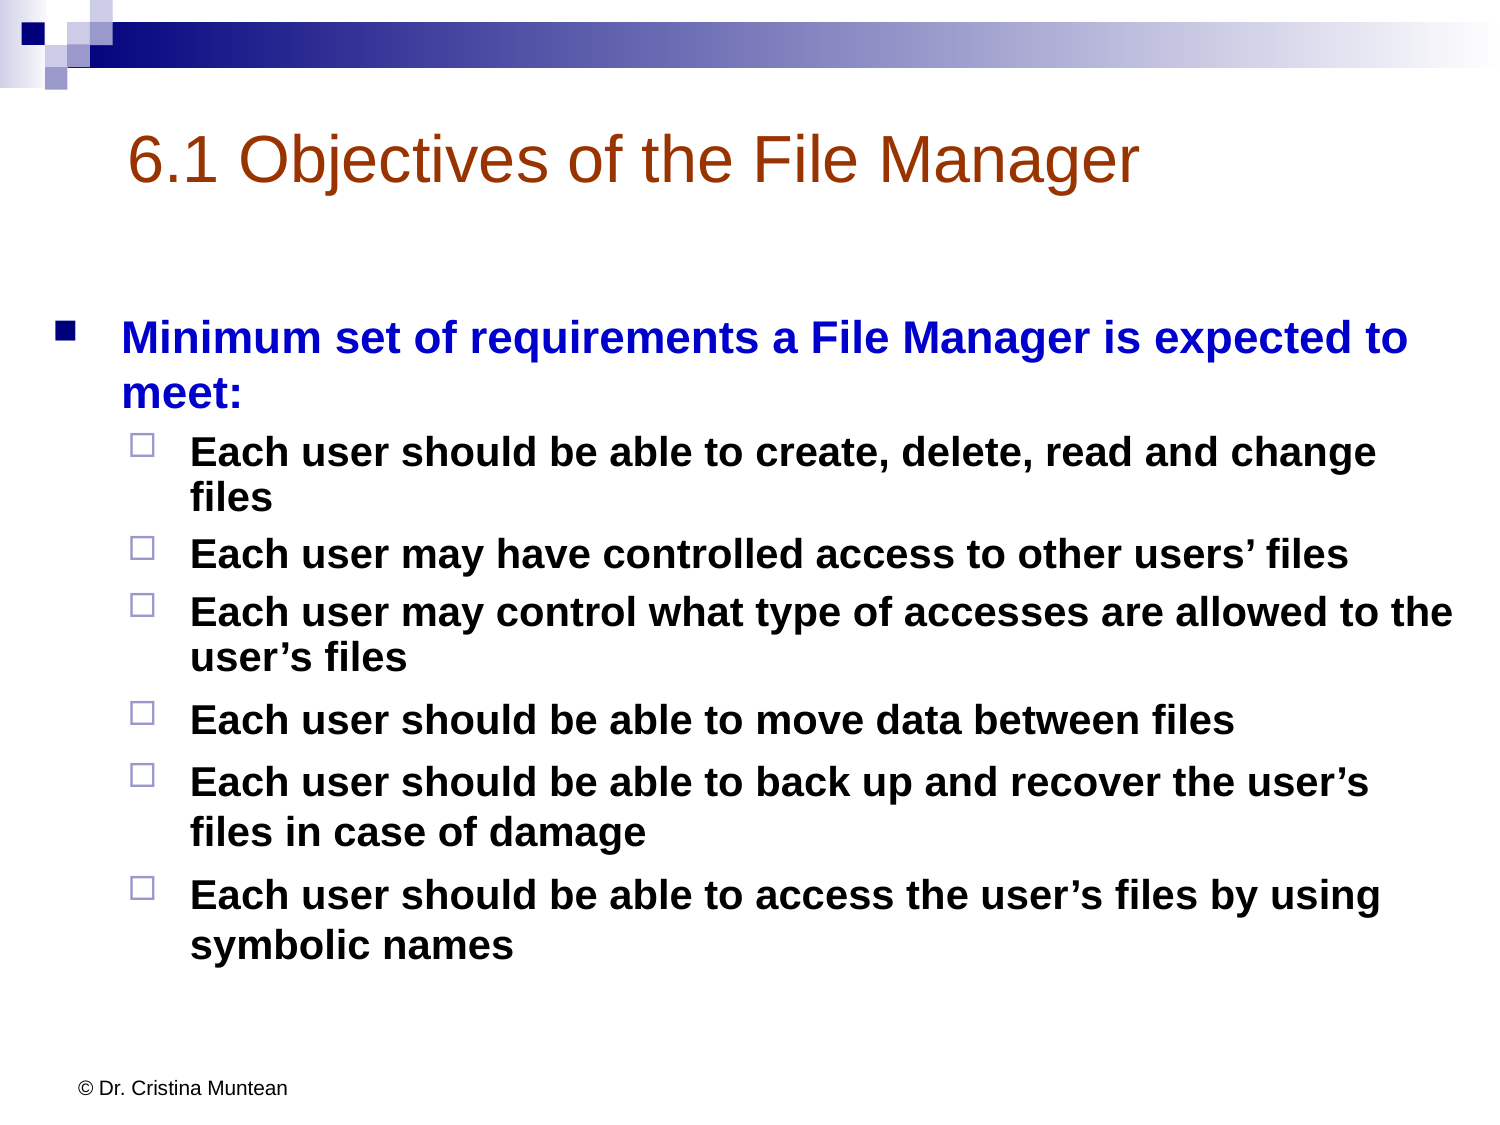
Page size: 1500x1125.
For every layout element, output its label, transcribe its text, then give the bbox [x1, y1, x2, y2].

title 6.1 Objectives of the File Manager [112, 87, 1500, 225]
list Minimum set of requirements a File Manager is expected to meet: Each user should be able to create, delete, read and change files Each user may have controlled access to other users’ files Each user may control what type of accesses are allowed to the user’s files Each user should be able to move data between files Each user should be able to back up and recover the user’s files in case of damage Each user should be able to access the user’s files by using symbolic names [37, 299, 1475, 1025]
